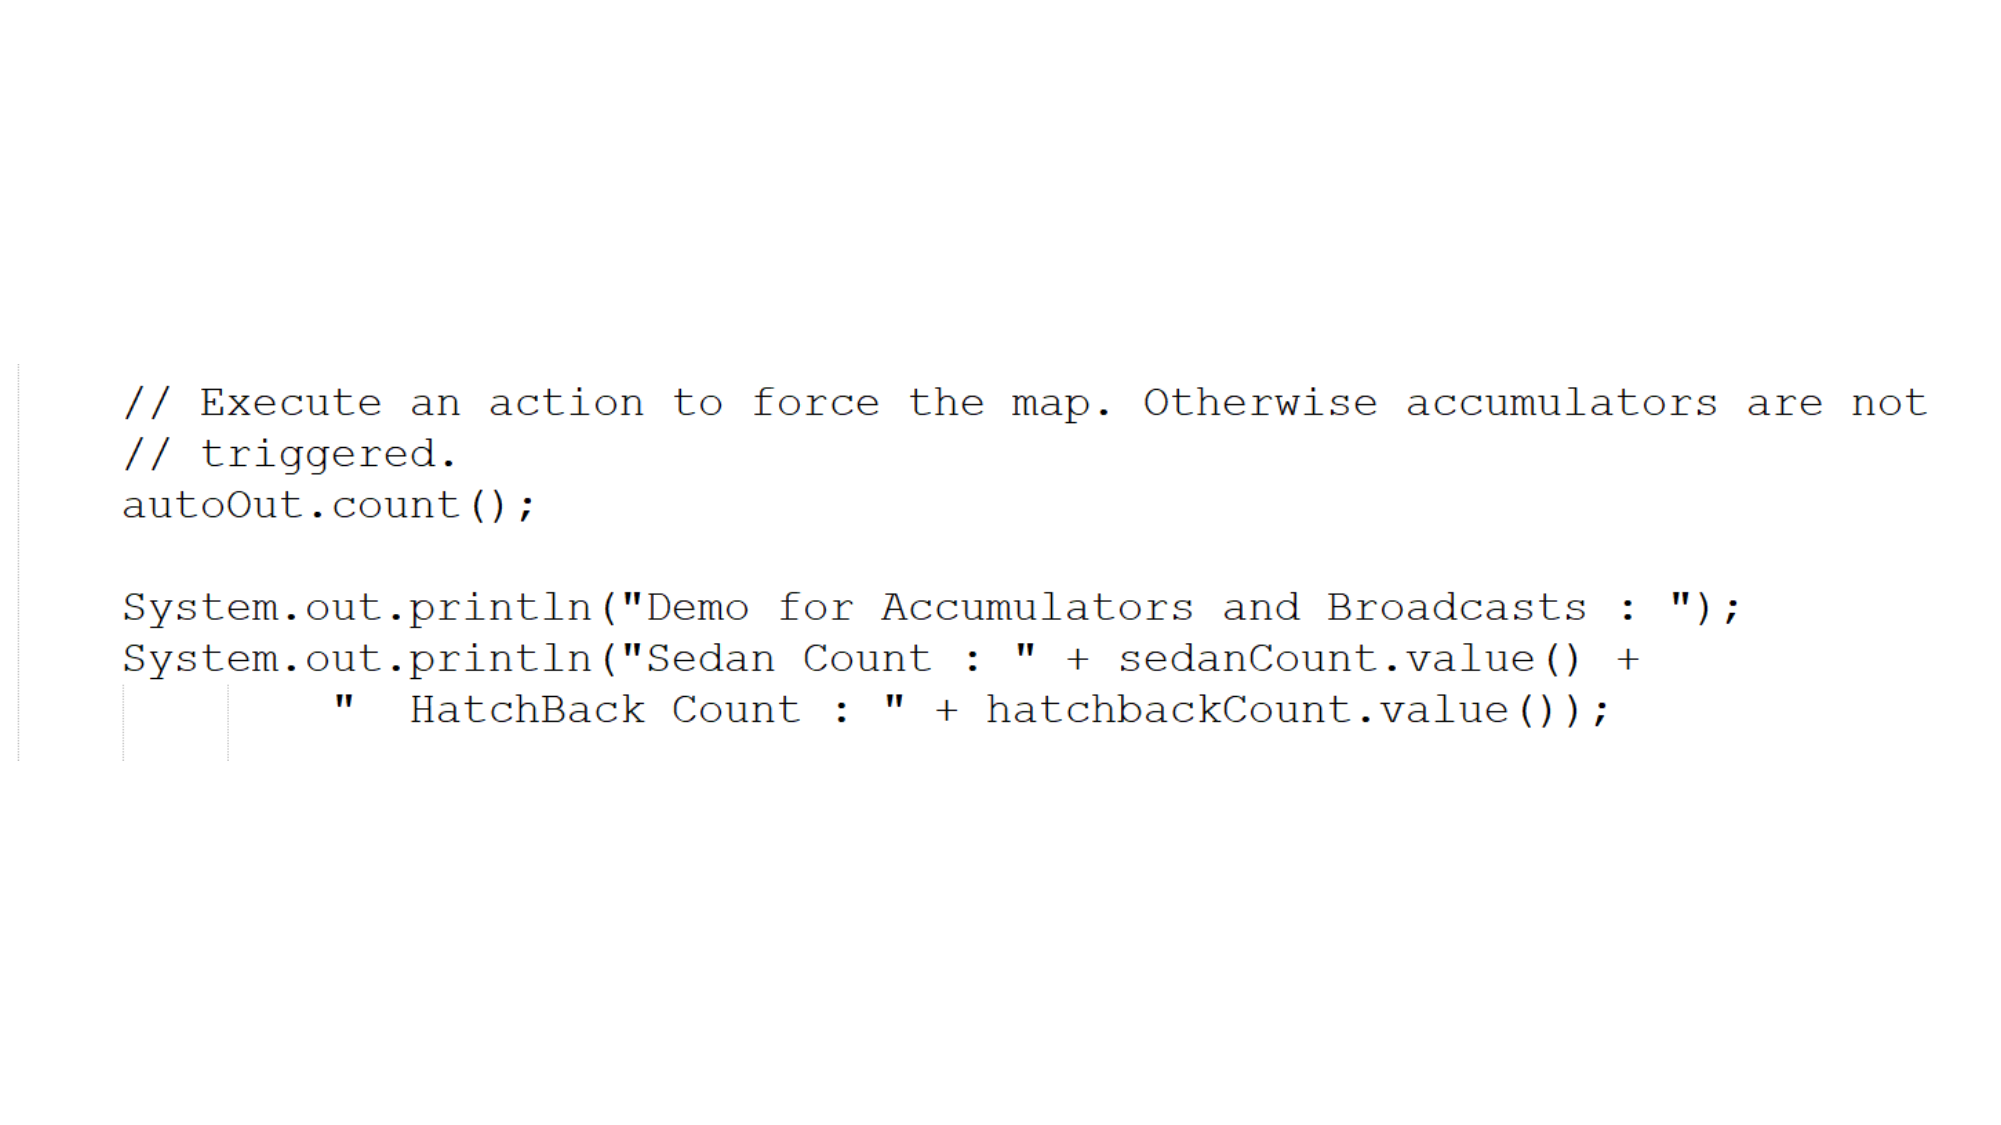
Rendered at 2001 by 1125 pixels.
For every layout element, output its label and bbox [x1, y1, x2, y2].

picture [0, 364, 2000, 761]
